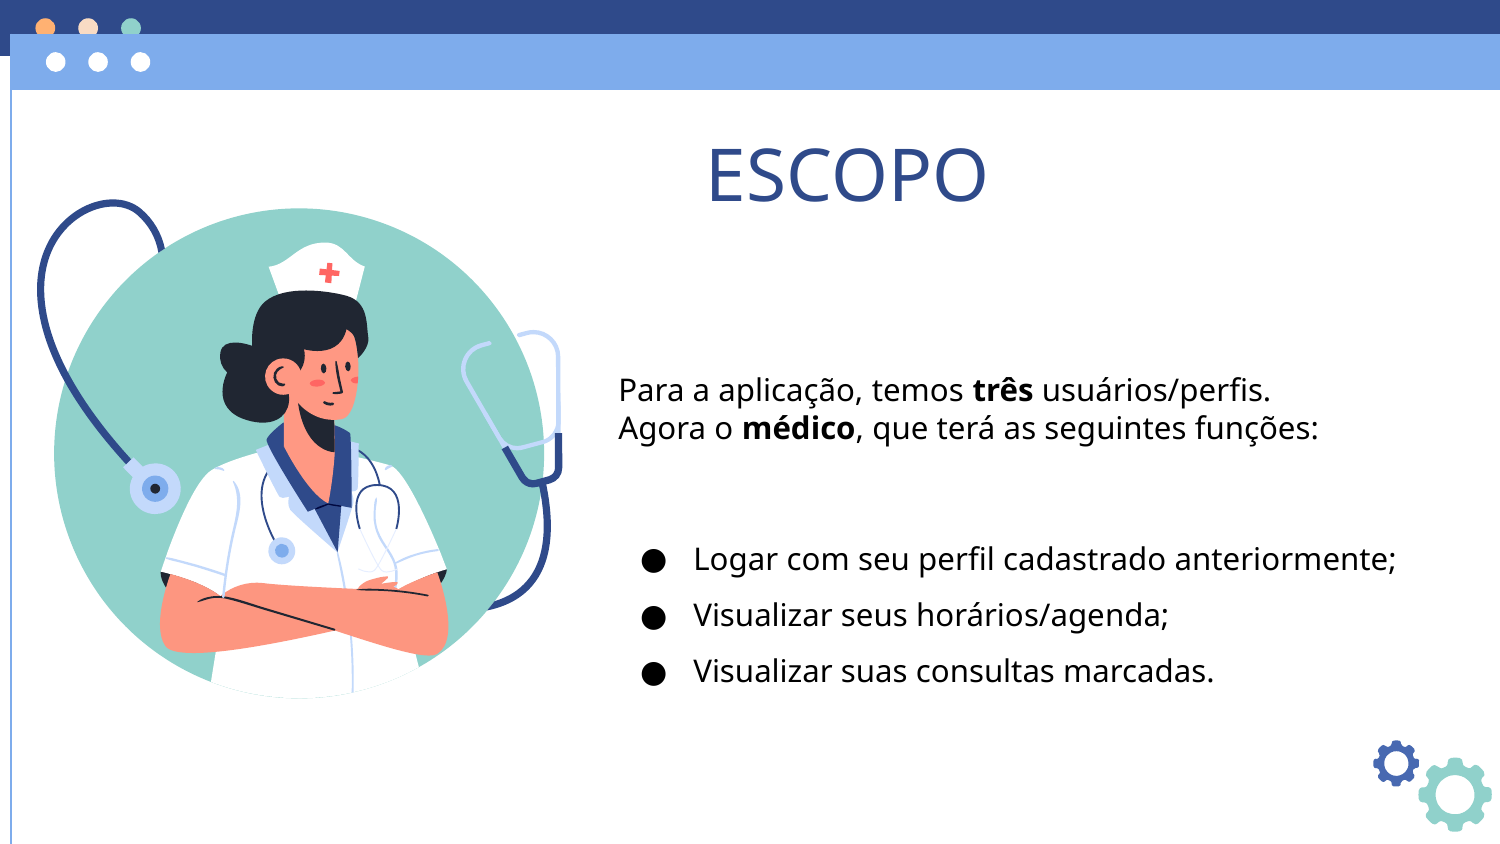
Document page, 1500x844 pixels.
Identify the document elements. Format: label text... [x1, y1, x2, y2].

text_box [29, 199, 563, 699]
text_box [1373, 740, 1493, 832]
title ESCOPO [499, 91, 1196, 232]
subtitle Para a aplicação, temos três usuários/perfis. Agora o médico, que terá as seguintes funções: Logar com seu perfil cadastrado anteriormente; Visualizar seus horários/agenda; Visualizar suas consultas marcadas. [603, 336, 1488, 723]
